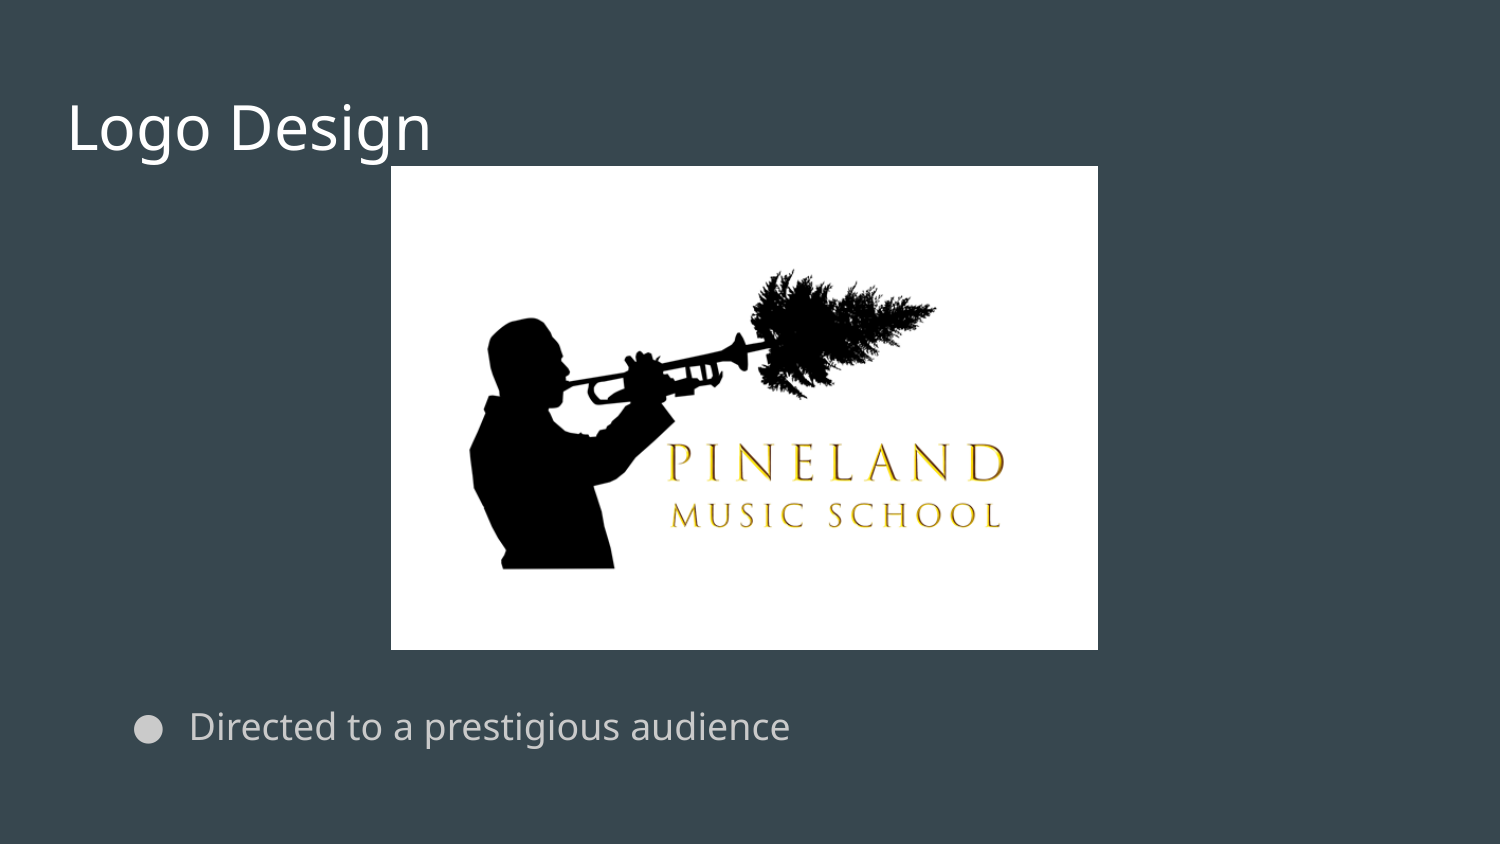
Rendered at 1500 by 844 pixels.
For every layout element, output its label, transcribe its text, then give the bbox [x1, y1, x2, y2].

picture [391, 166, 1098, 650]
title Logo Design [51, 72, 1449, 167]
list Directed to a prestigious audience [98, 681, 1330, 824]
